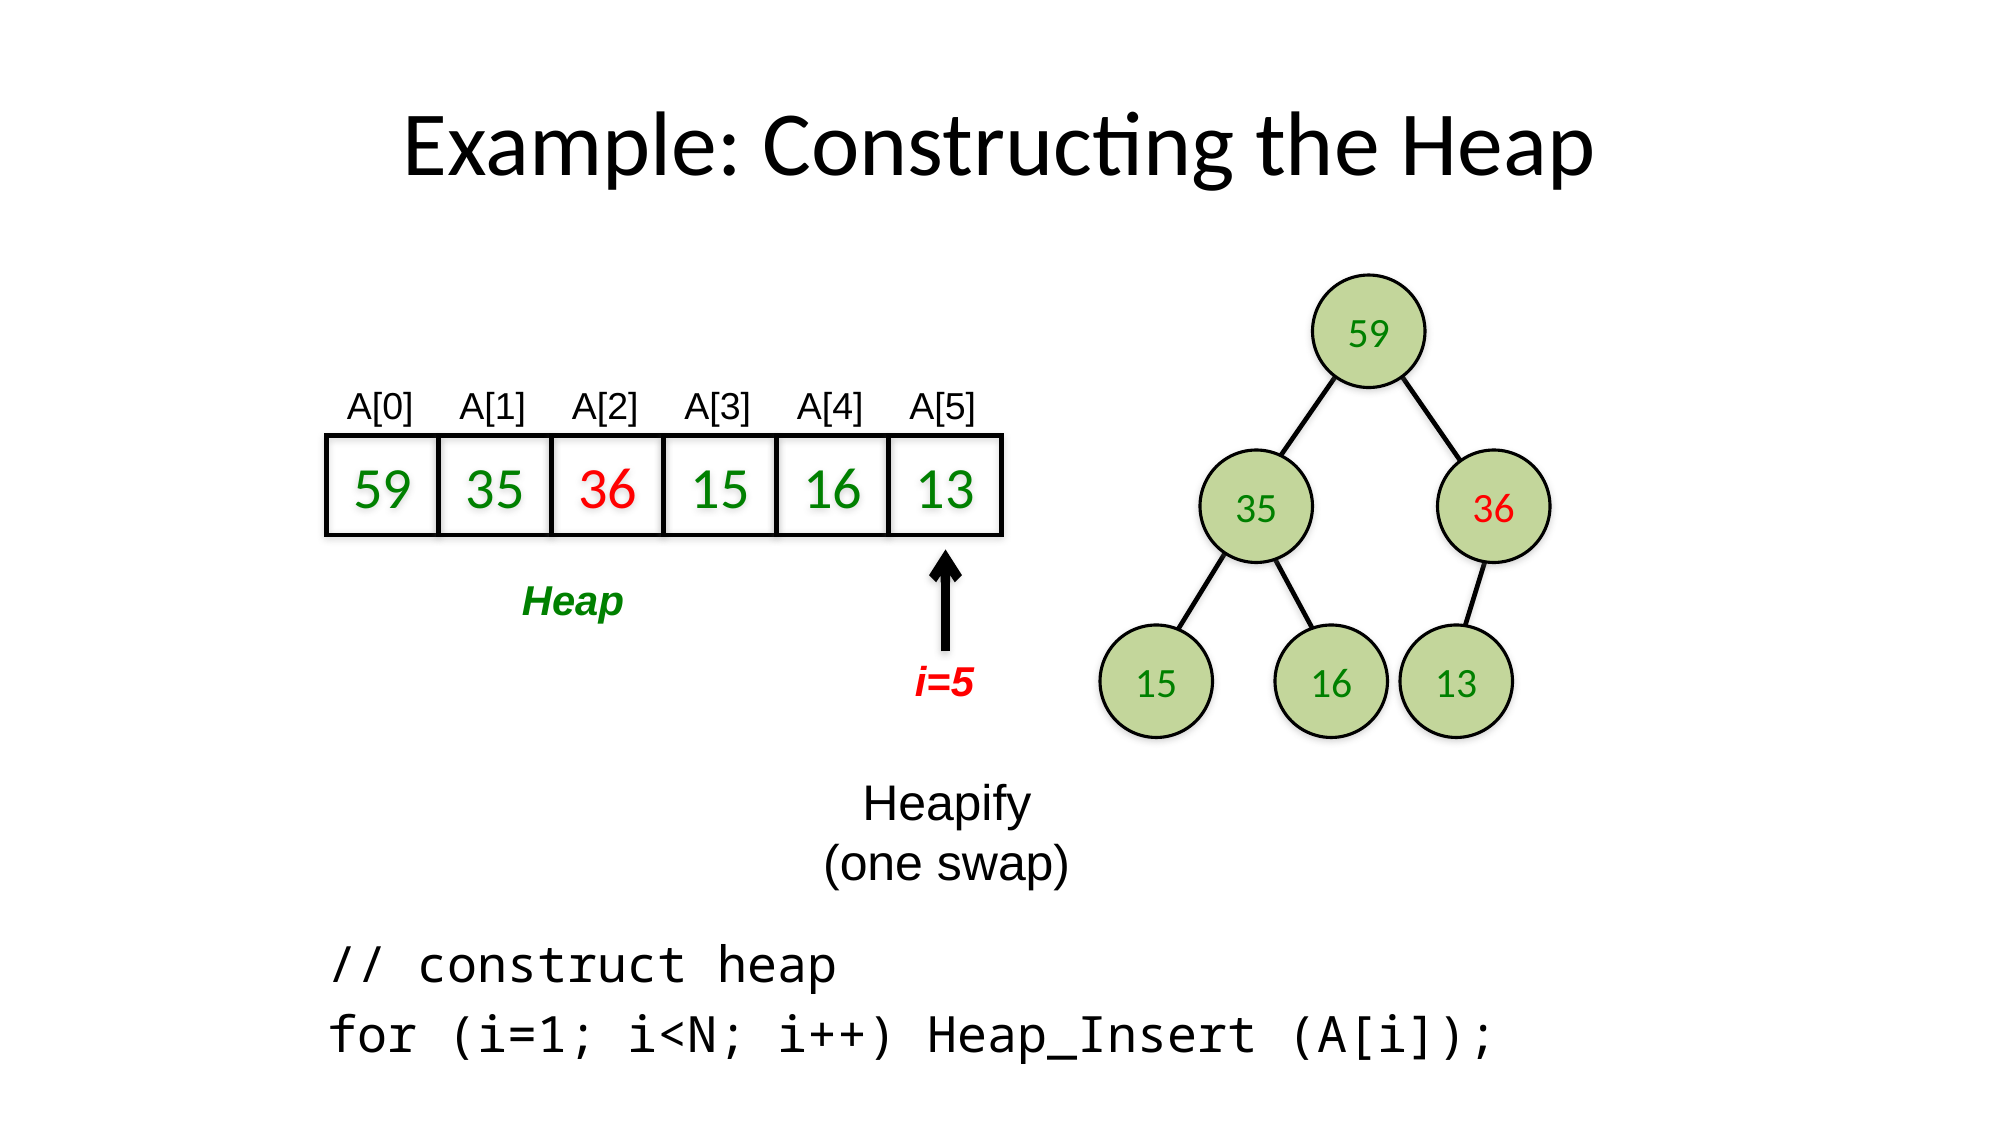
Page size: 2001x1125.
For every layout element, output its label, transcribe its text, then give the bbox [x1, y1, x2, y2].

text_box 13 [1400, 626, 1513, 738]
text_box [1449, 512, 1501, 676]
text_box i=5 [900, 646, 990, 712]
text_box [1249, 337, 1363, 501]
text_box 36 [1437, 510, 1447, 533]
text_box 16 [776, 435, 888, 536]
text_box 15 [1100, 626, 1213, 738]
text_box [1374, 337, 1488, 501]
text_box 36 [551, 435, 663, 536]
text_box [1251, 512, 1338, 676]
text_box A[2] [557, 374, 654, 435]
text_box A[5] [894, 374, 991, 435]
text_box A[0] [332, 374, 429, 435]
text_box 59 [326, 435, 438, 536]
text_box 36 [1487, 450, 1551, 562]
text_box 35 [438, 435, 551, 536]
text_box 16 [1275, 625, 1388, 738]
list // construct heap for (i=1; i<N; i++) Heap_Insert (A[i]); [312, 924, 1663, 1088]
text_box 13 [888, 435, 1002, 536]
text_box A[3] [669, 374, 766, 435]
text_box 35 [1200, 451, 1248, 510]
text_box Heap [507, 566, 640, 632]
text_box 15 [663, 435, 776, 536]
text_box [1149, 512, 1251, 676]
text_box A[1] [444, 374, 541, 435]
title Example: Constructing the Heap [99, 45, 1900, 233]
text_box Heapify (one swap) [808, 763, 1086, 899]
text_box 59 [1312, 275, 1426, 388]
text_box A[4] [782, 374, 879, 435]
